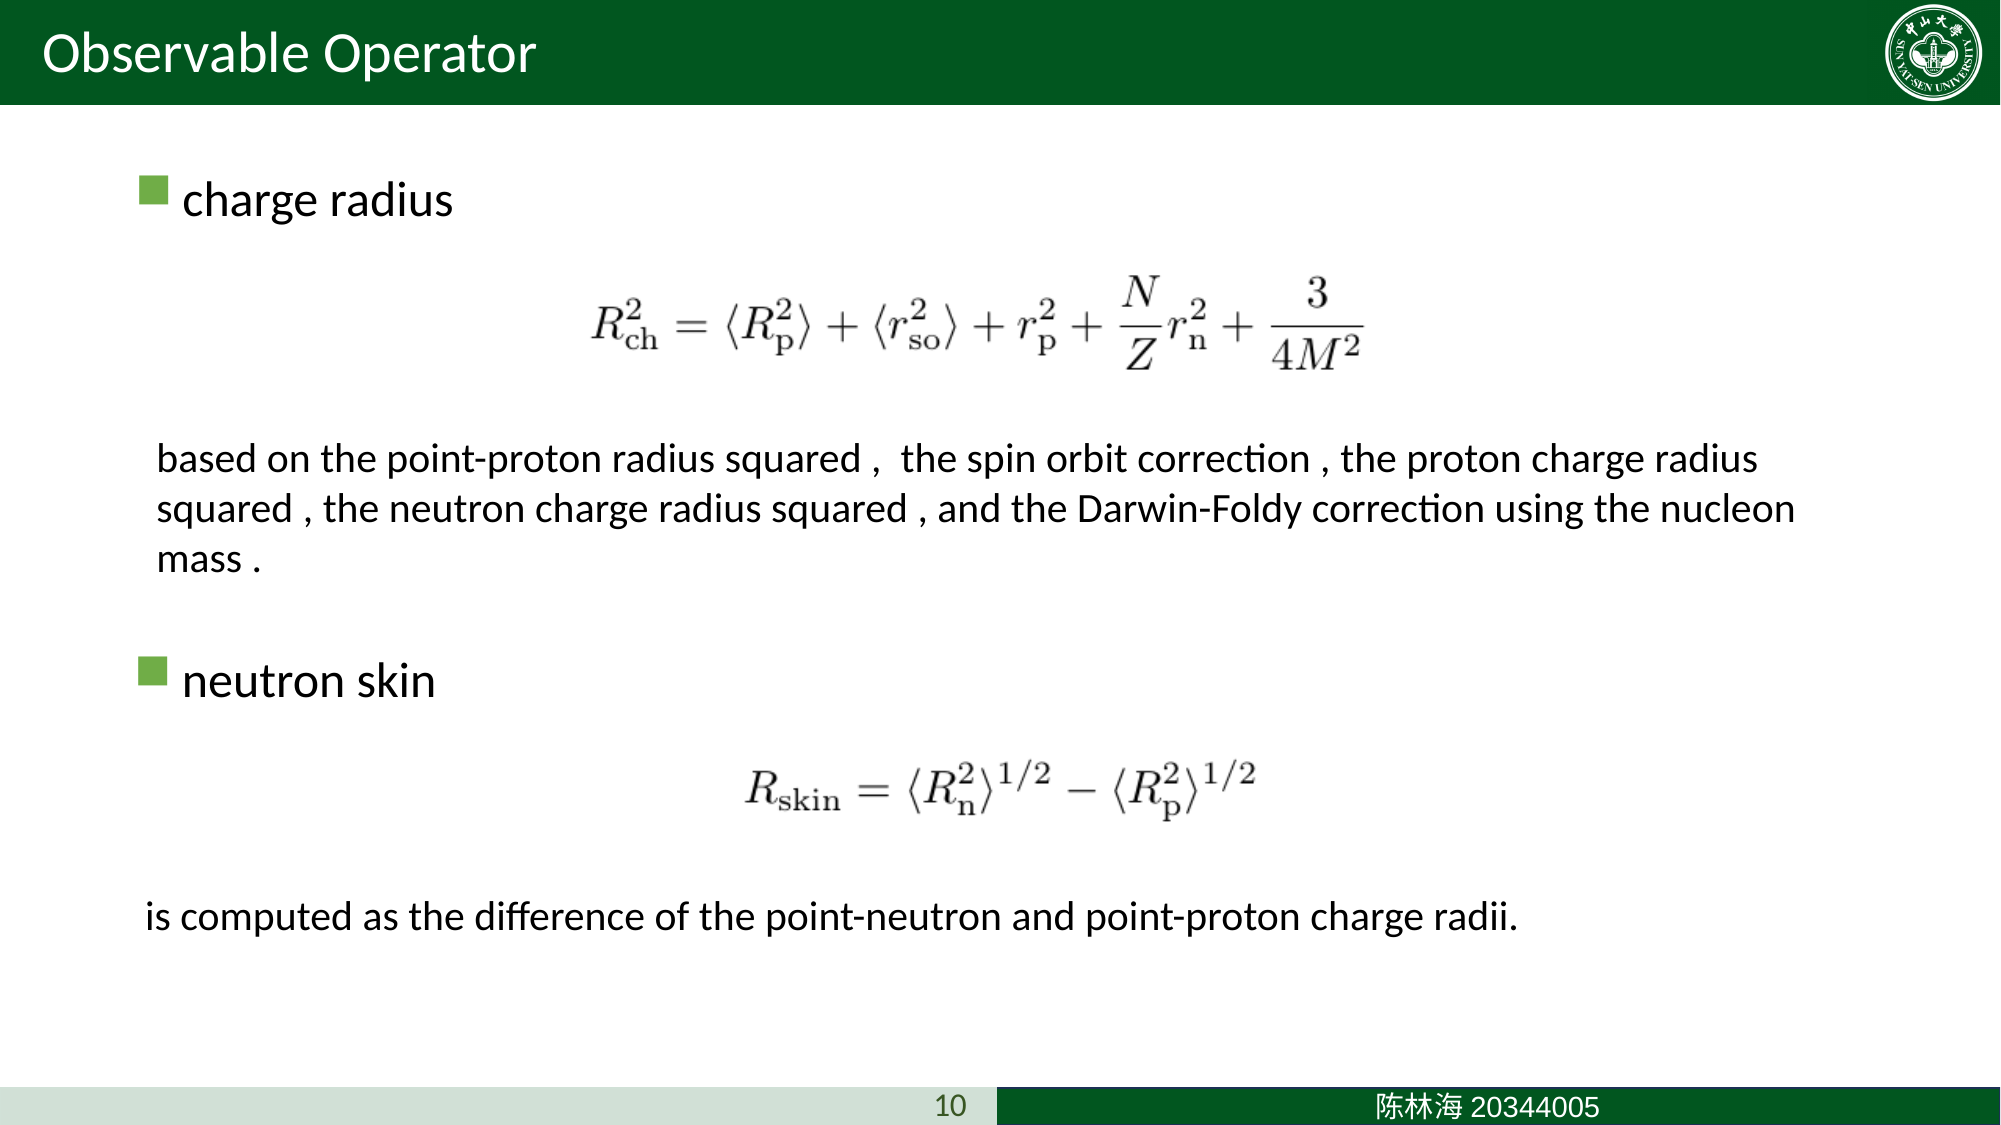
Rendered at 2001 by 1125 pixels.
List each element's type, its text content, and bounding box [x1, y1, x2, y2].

picture [1867, 0, 2000, 105]
text_box neutron skin [120, 639, 1880, 715]
text_box Observable Operator [27, 7, 587, 92]
picture [556, 252, 1373, 384]
text_box charge radius [120, 159, 1881, 234]
text_box is computed as the difference of the point-neutron and point-proton charge radii. [130, 881, 1799, 947]
picture [731, 738, 1268, 839]
